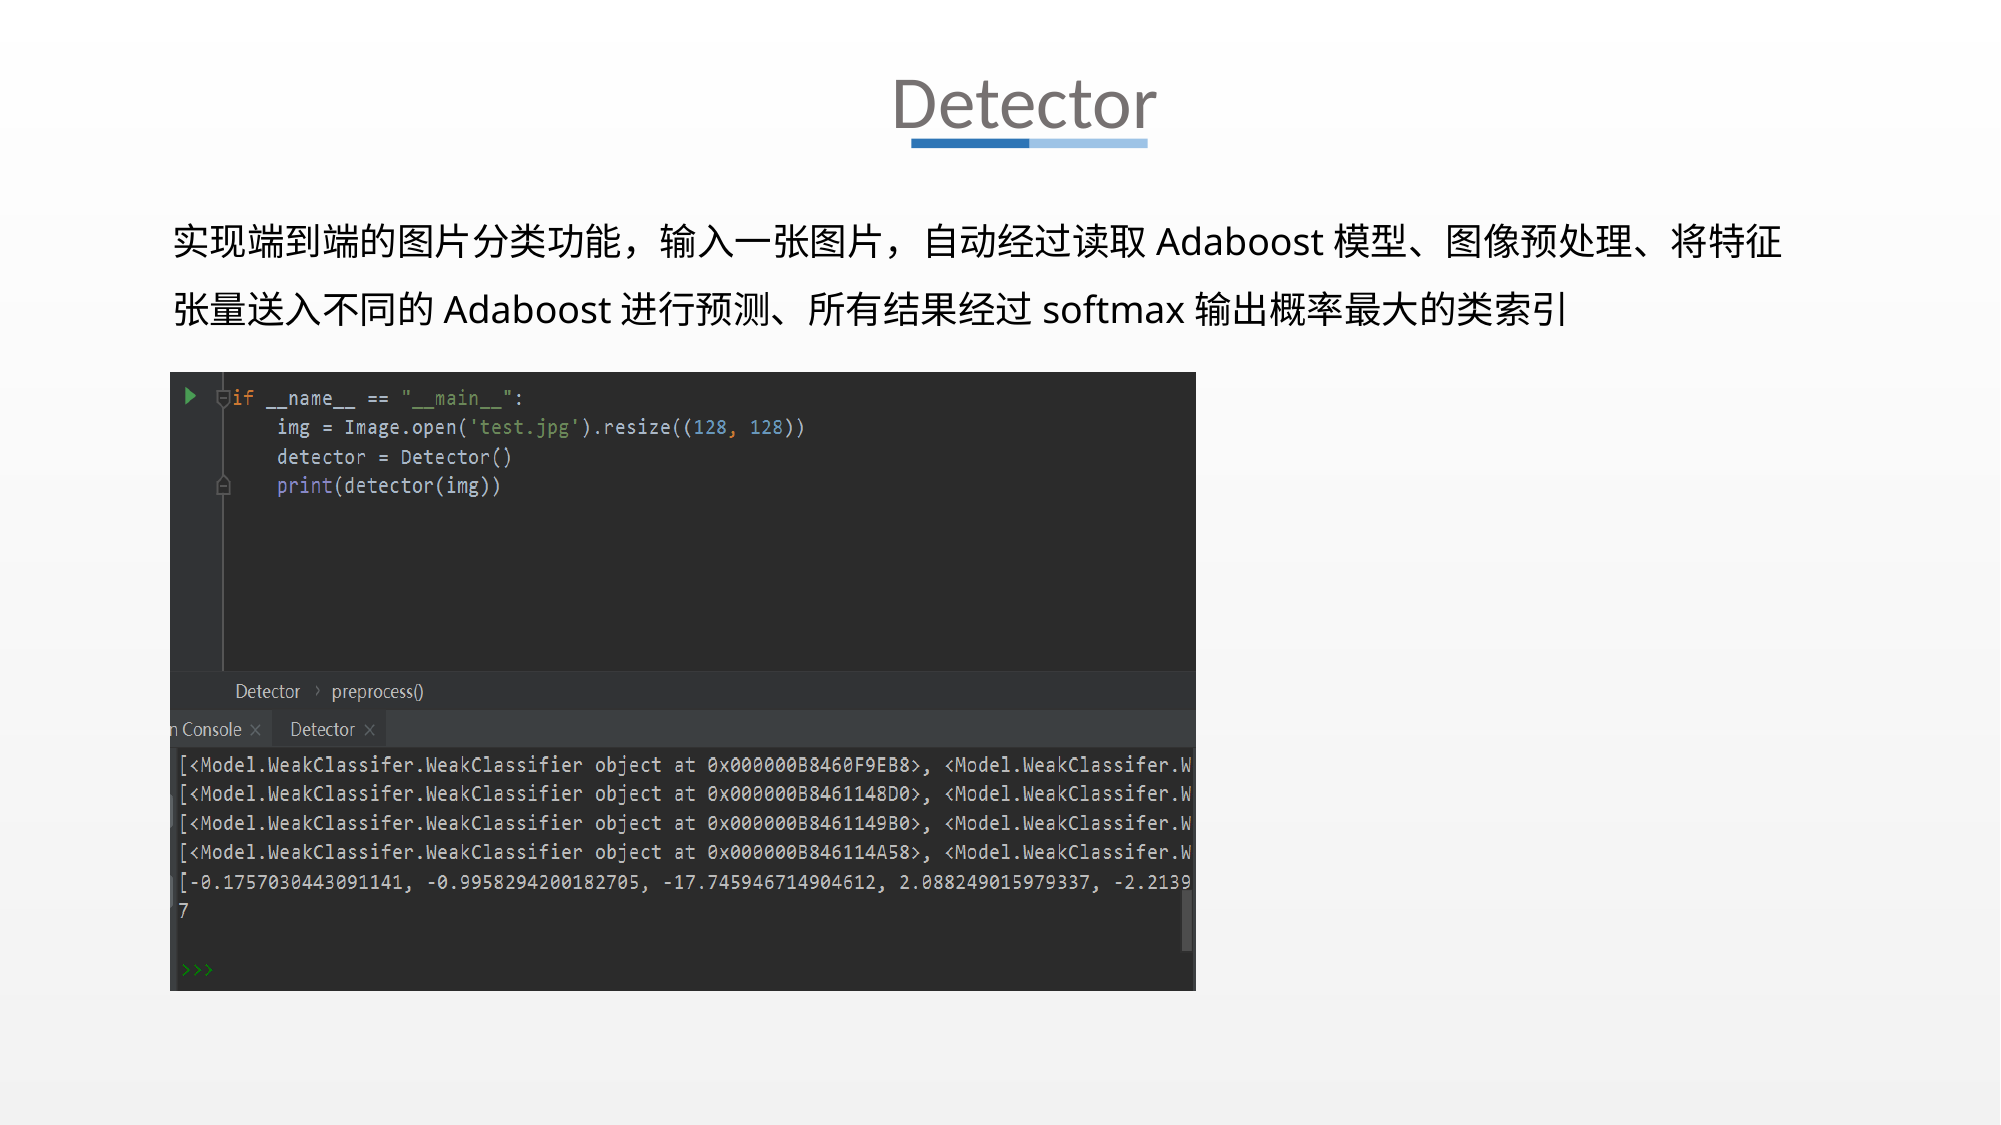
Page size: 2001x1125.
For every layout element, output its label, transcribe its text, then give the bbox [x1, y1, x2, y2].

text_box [911, 138, 1148, 149]
text_box 实现端到端的图片分类功能，输入一张图片，自动经过读取Adaboost模型、图像预处理、将特征张量送入不同的Adaboost进行预测、所有结果经过softmax输出概率最大的类索引 [157, 188, 1805, 339]
picture [170, 372, 1196, 991]
text_box Detector [597, 1, 1454, 152]
